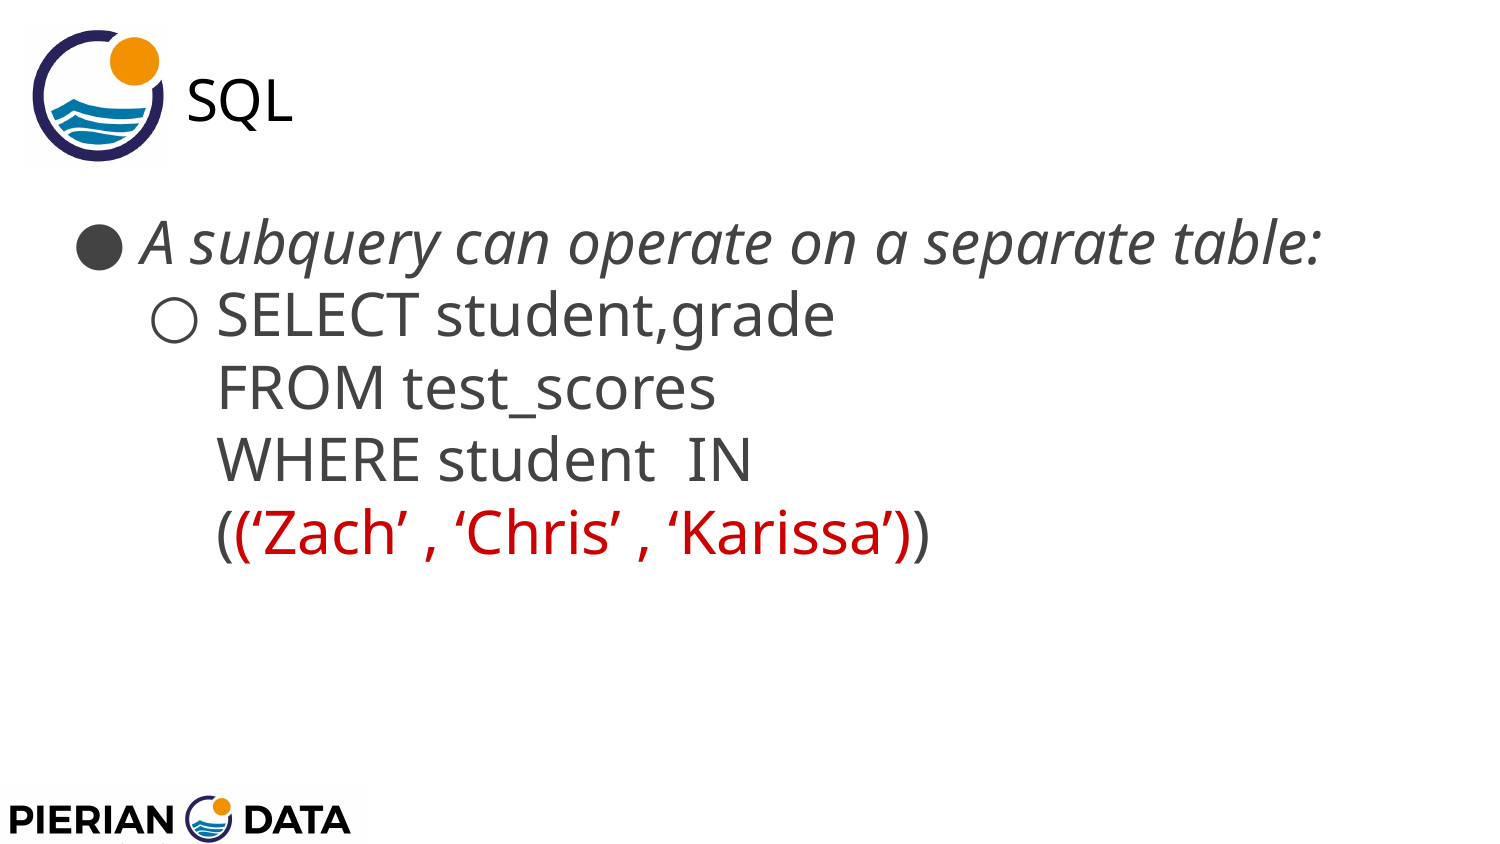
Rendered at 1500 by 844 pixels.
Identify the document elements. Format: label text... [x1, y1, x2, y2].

list A subquery can operate on a separate table: SELECT student,grade FROM test_scores WHERE student IN ((‘Zach’ , ‘Chris’ , ‘Karissa’)) [51, 189, 1476, 750]
picture [0, 787, 368, 844]
picture [24, 24, 172, 167]
title SQL [176, 48, 1449, 143]
